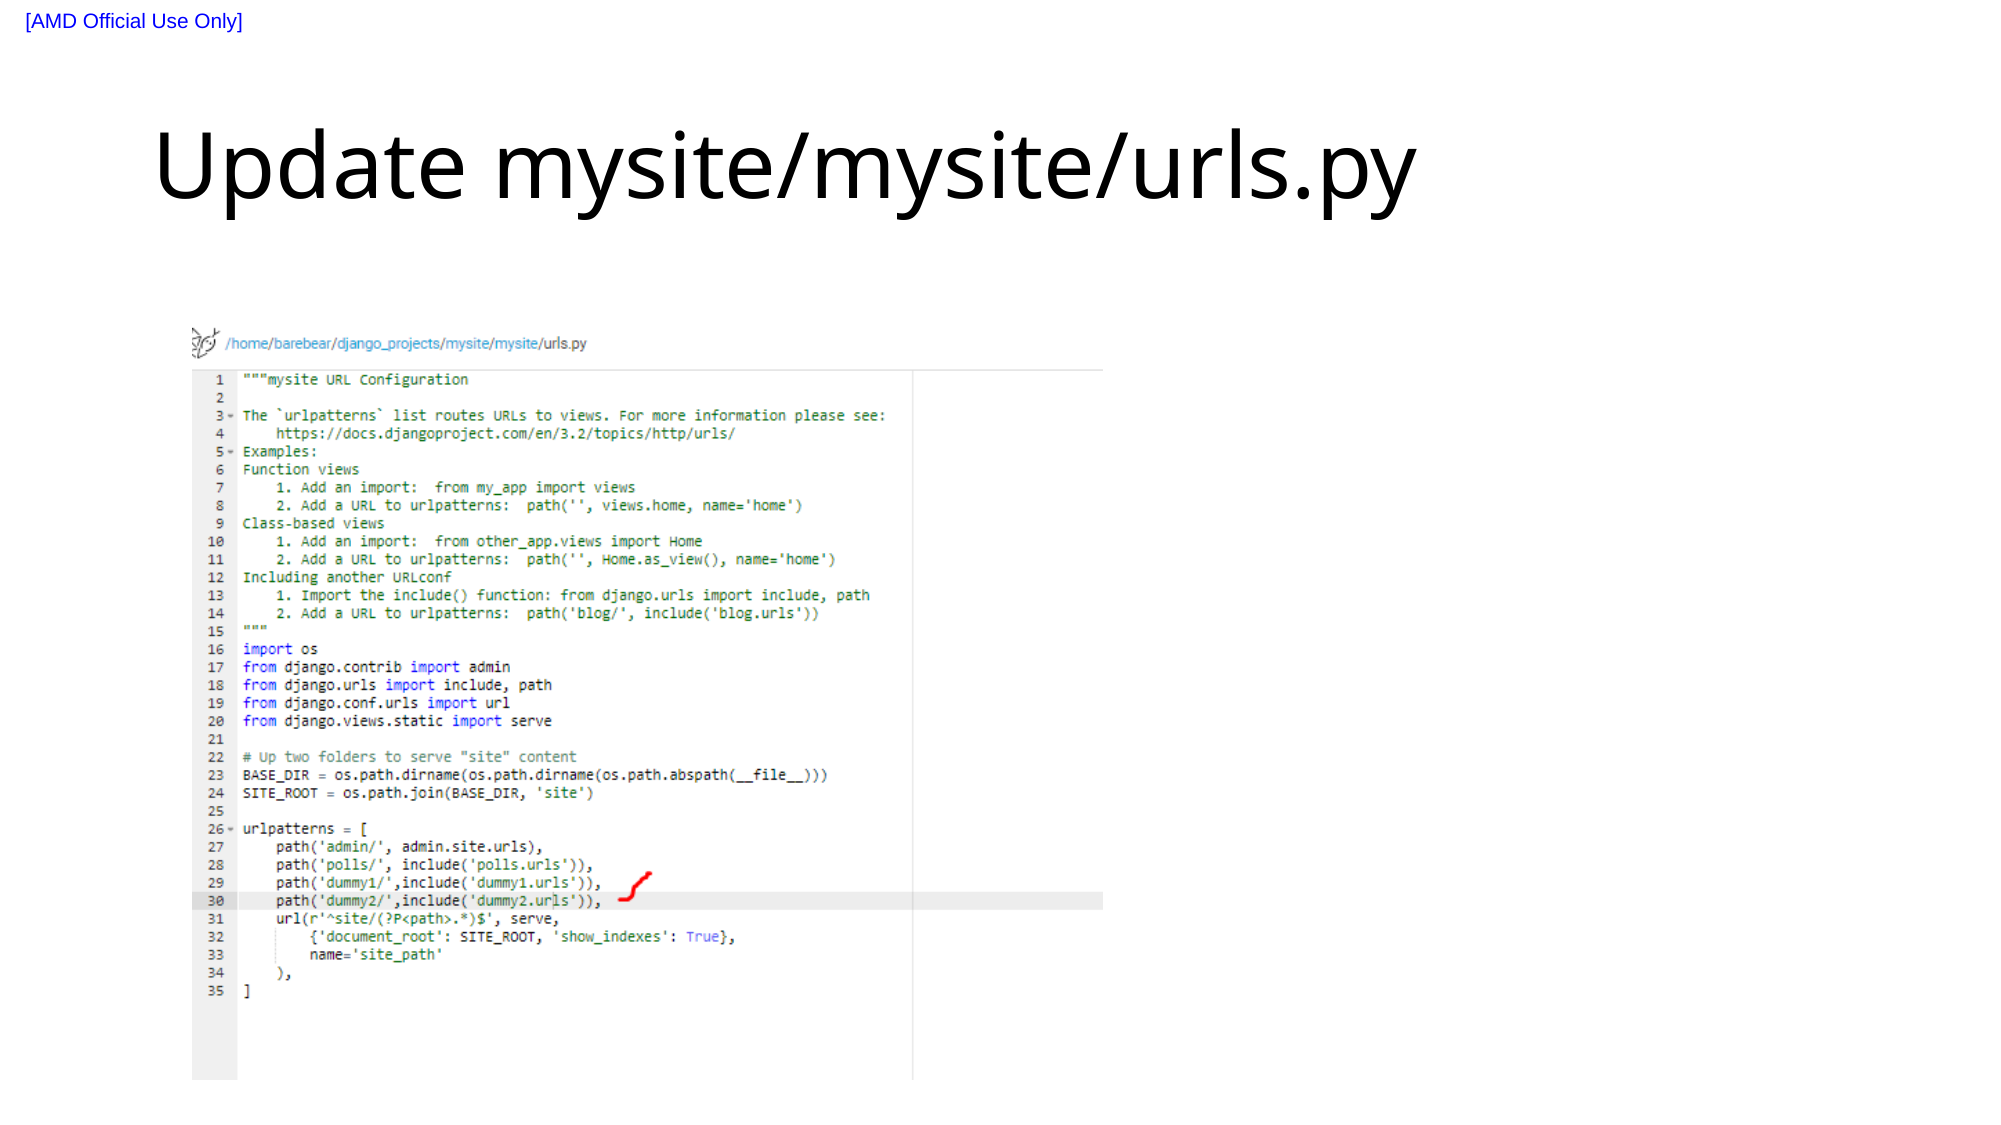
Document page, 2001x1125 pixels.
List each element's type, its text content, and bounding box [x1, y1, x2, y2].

title Update mysite/mysite/urls.py [137, 59, 1863, 278]
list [192, 324, 1103, 1080]
